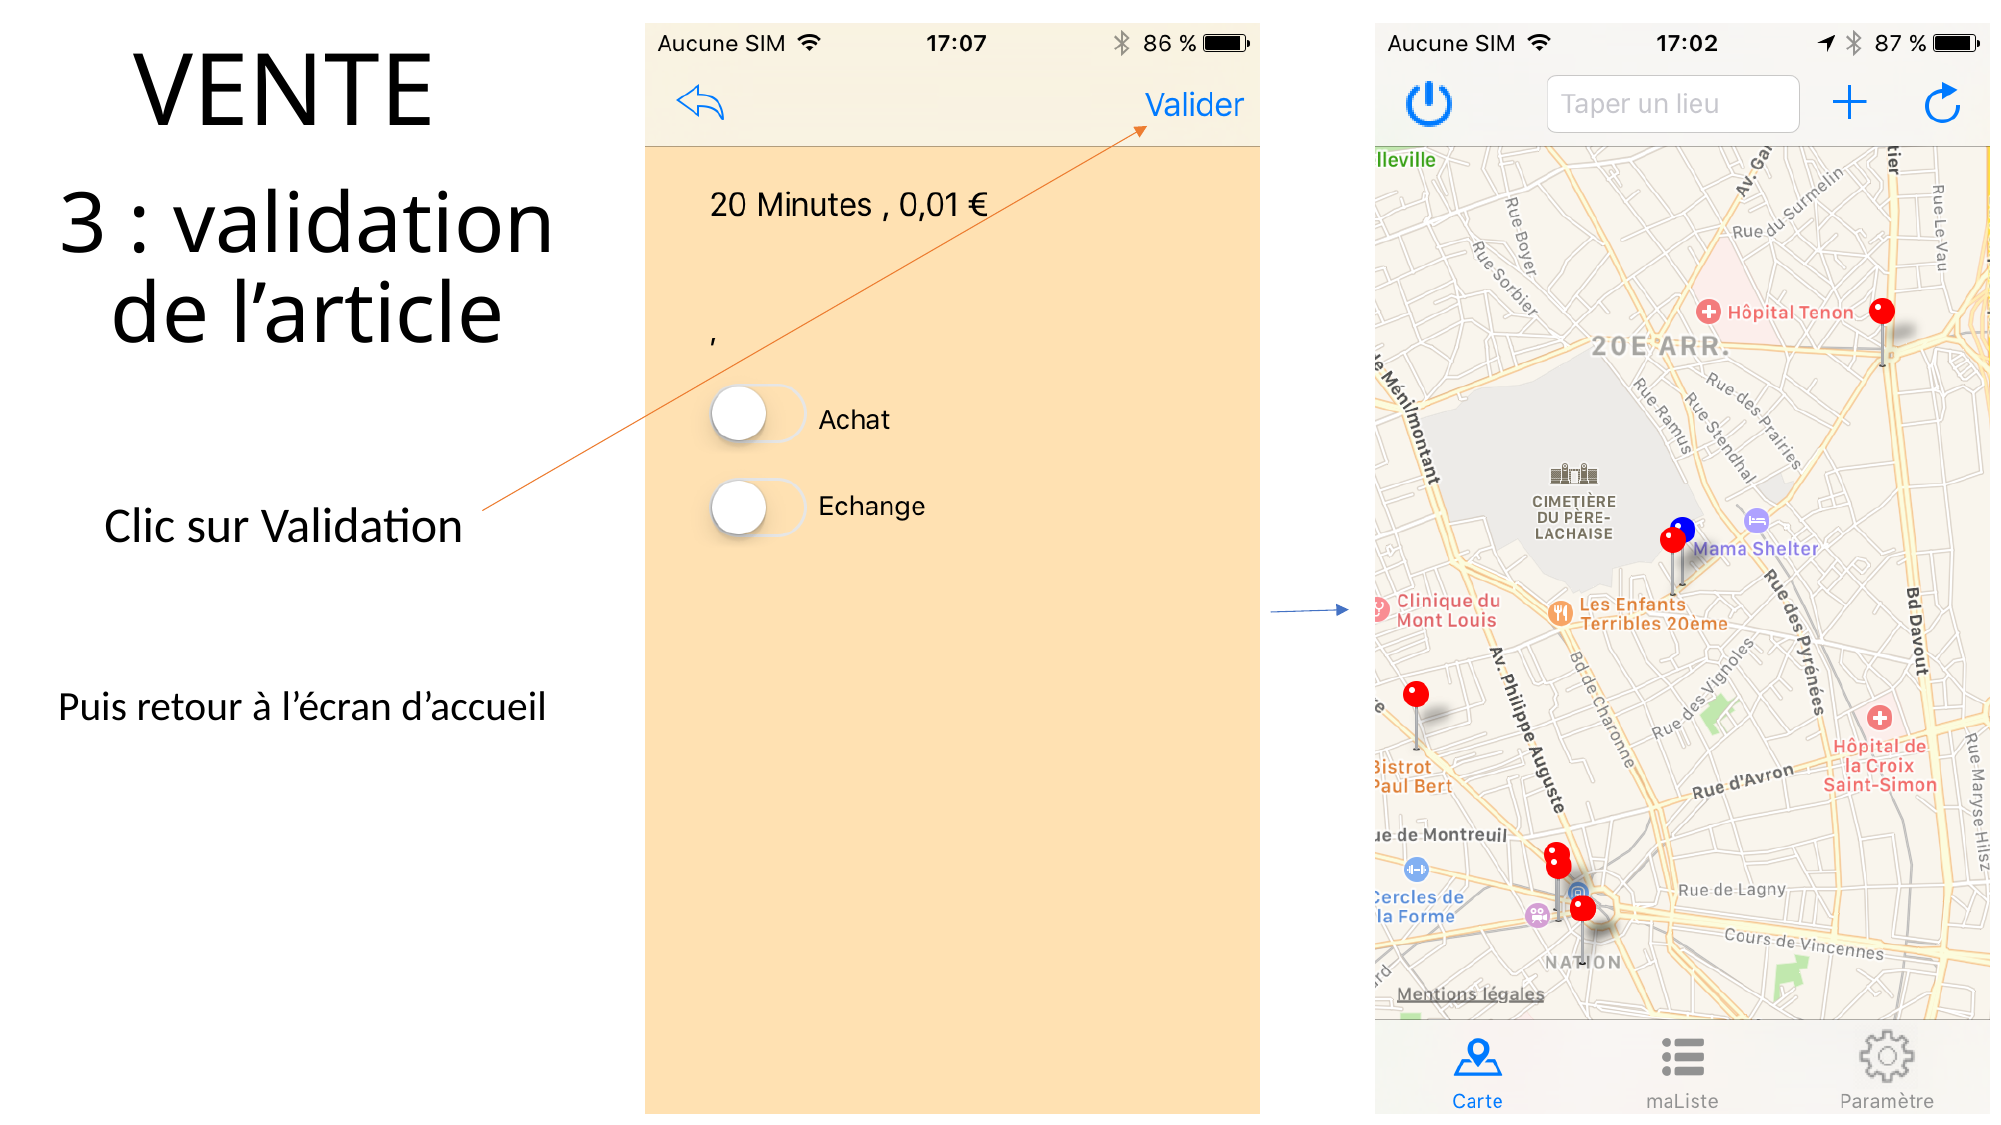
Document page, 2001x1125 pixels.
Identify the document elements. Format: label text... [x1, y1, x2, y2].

subtitle Clic sur Validation [0, 491, 587, 582]
text_box 3 : validation de l’article [29, 154, 482, 369]
text_box Puis retour à l’écran d’accueil [0, 676, 606, 767]
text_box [1270, 609, 1349, 613]
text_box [482, 125, 1148, 511]
picture [1375, 23, 1990, 1114]
title VENTE [29, 31, 540, 154]
picture [645, 23, 1260, 1114]
